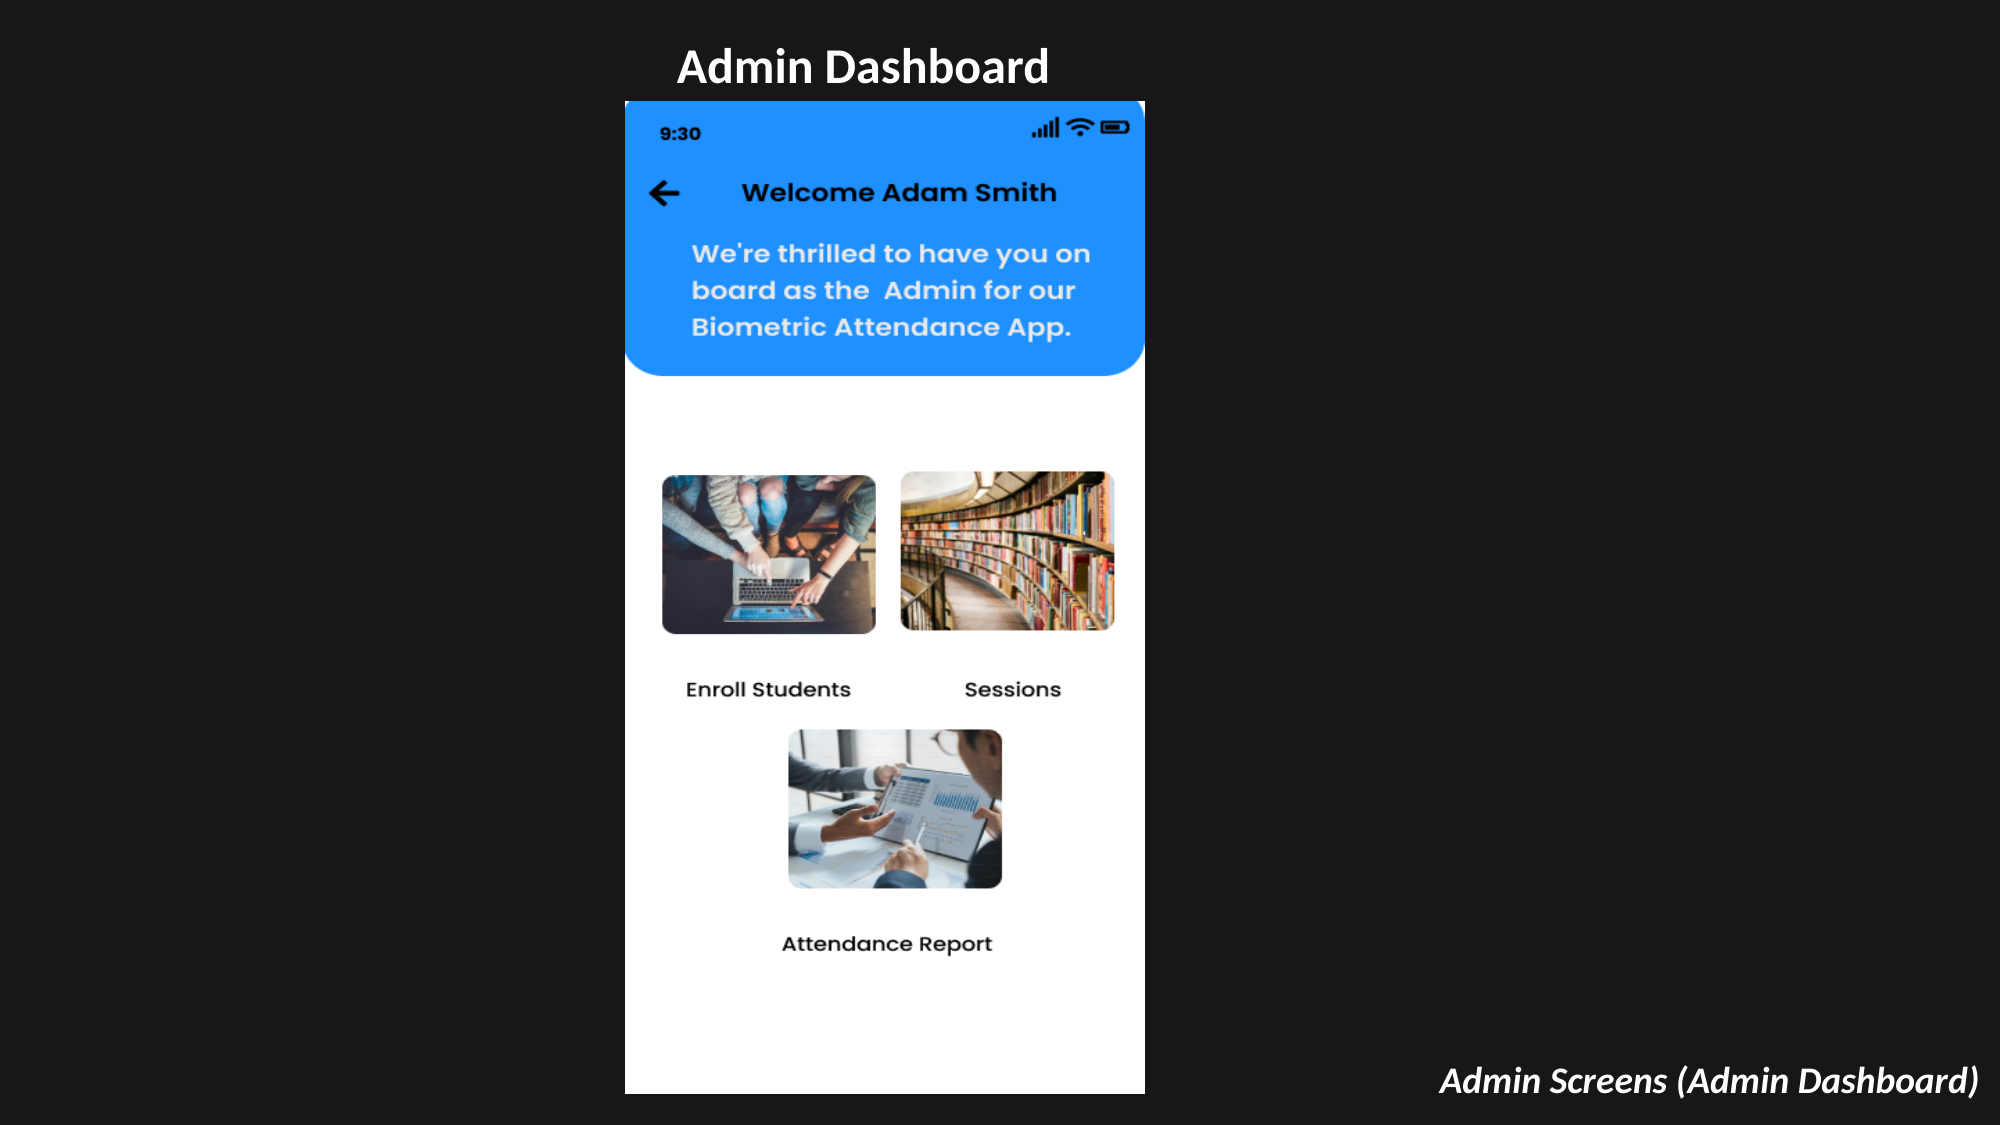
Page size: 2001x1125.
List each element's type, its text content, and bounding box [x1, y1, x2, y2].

picture [625, 101, 1145, 1094]
text_box Admin Screens (Admin Dashboard) [1425, 1048, 2000, 1125]
text_box Admin Dashboard [662, 26, 1145, 101]
